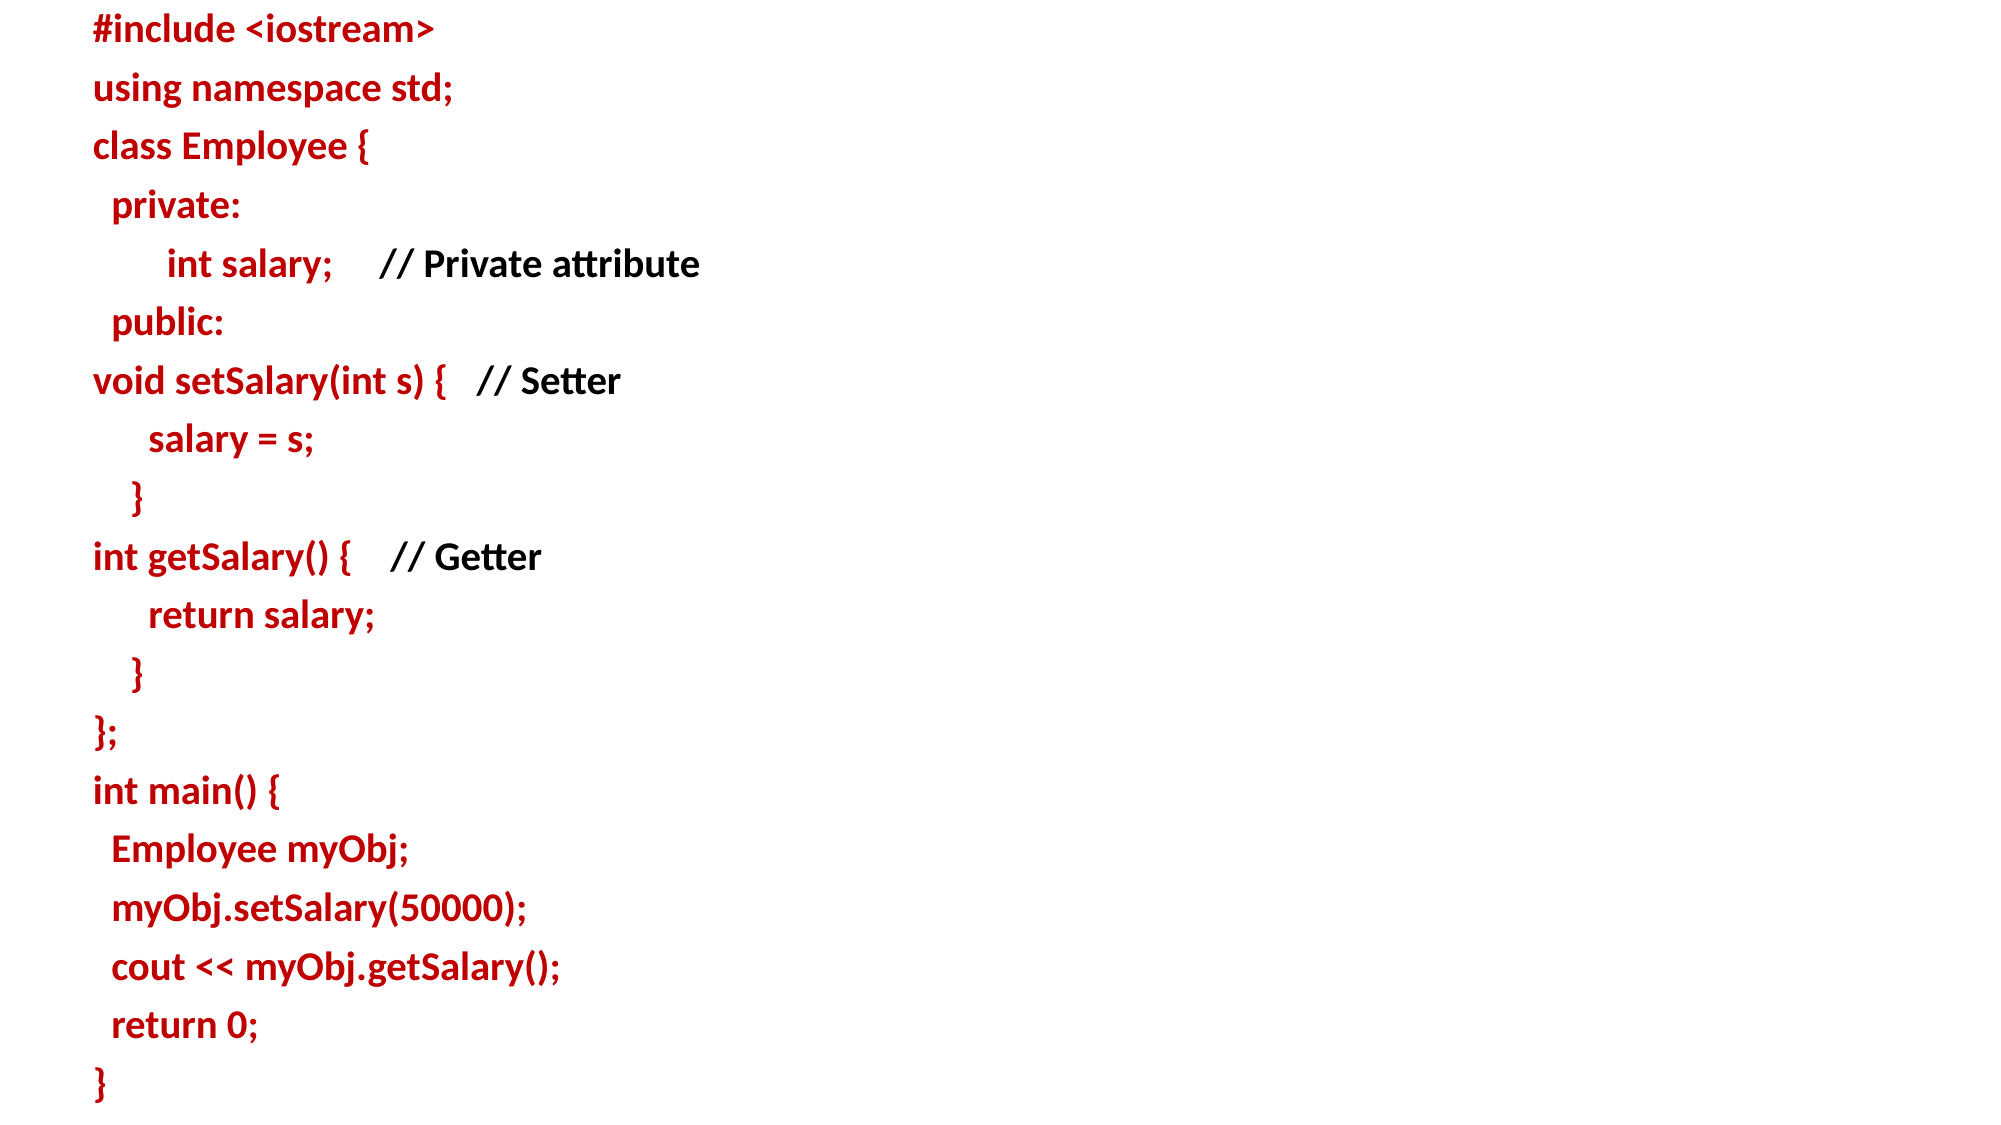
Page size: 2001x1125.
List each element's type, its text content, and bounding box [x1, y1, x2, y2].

list #include <iostream> using namespace std; class Employee { private: int salary; // Private attribute public: void setSalary(int s) { // Setter salary = s; } int getSalary() { // Getter return salary; } }; int main() { Employee myObj; myObj.setSalary(50000); cout << myObj.getSalary(); return 0; } [77, 0, 1866, 1125]
